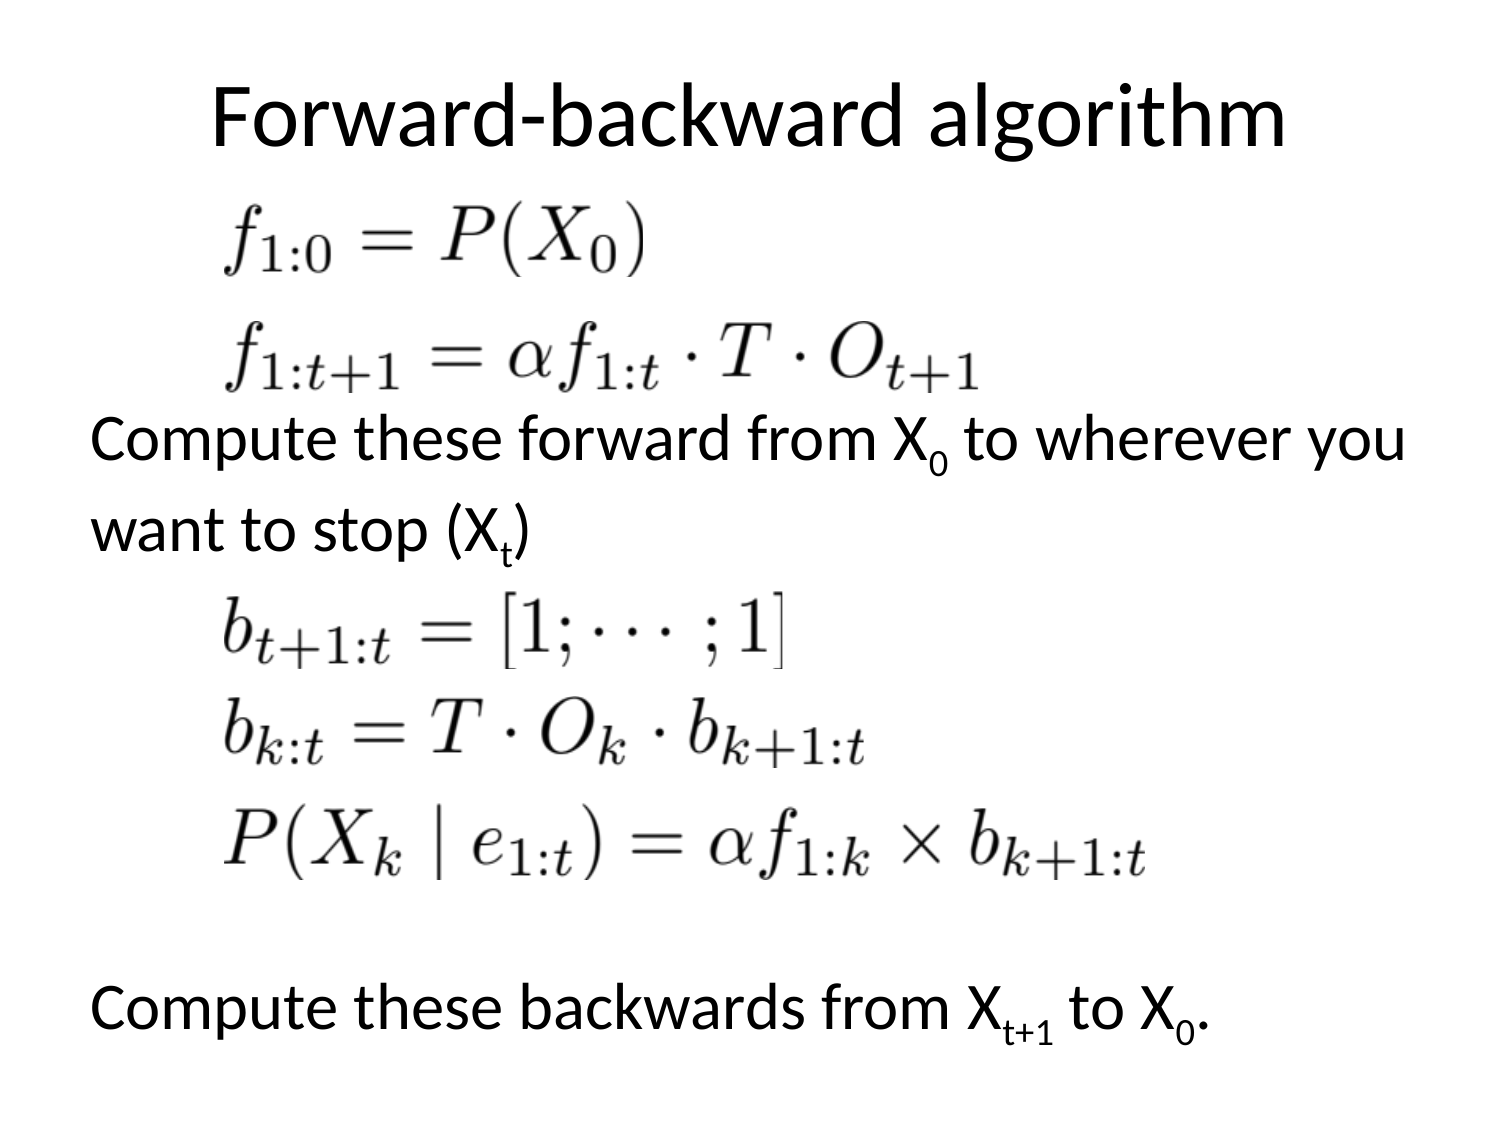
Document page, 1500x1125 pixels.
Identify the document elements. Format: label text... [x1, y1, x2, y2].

picture [223, 802, 1146, 881]
picture [223, 321, 979, 393]
picture [223, 590, 783, 669]
picture [223, 696, 864, 768]
list Compute these forward from X0 to wherever you want to stop (Xt) Compute these backwards from Xt+1 to X0. [75, 199, 1425, 1078]
title Forward-backward algorithm [75, 45, 1425, 174]
picture [223, 198, 644, 277]
